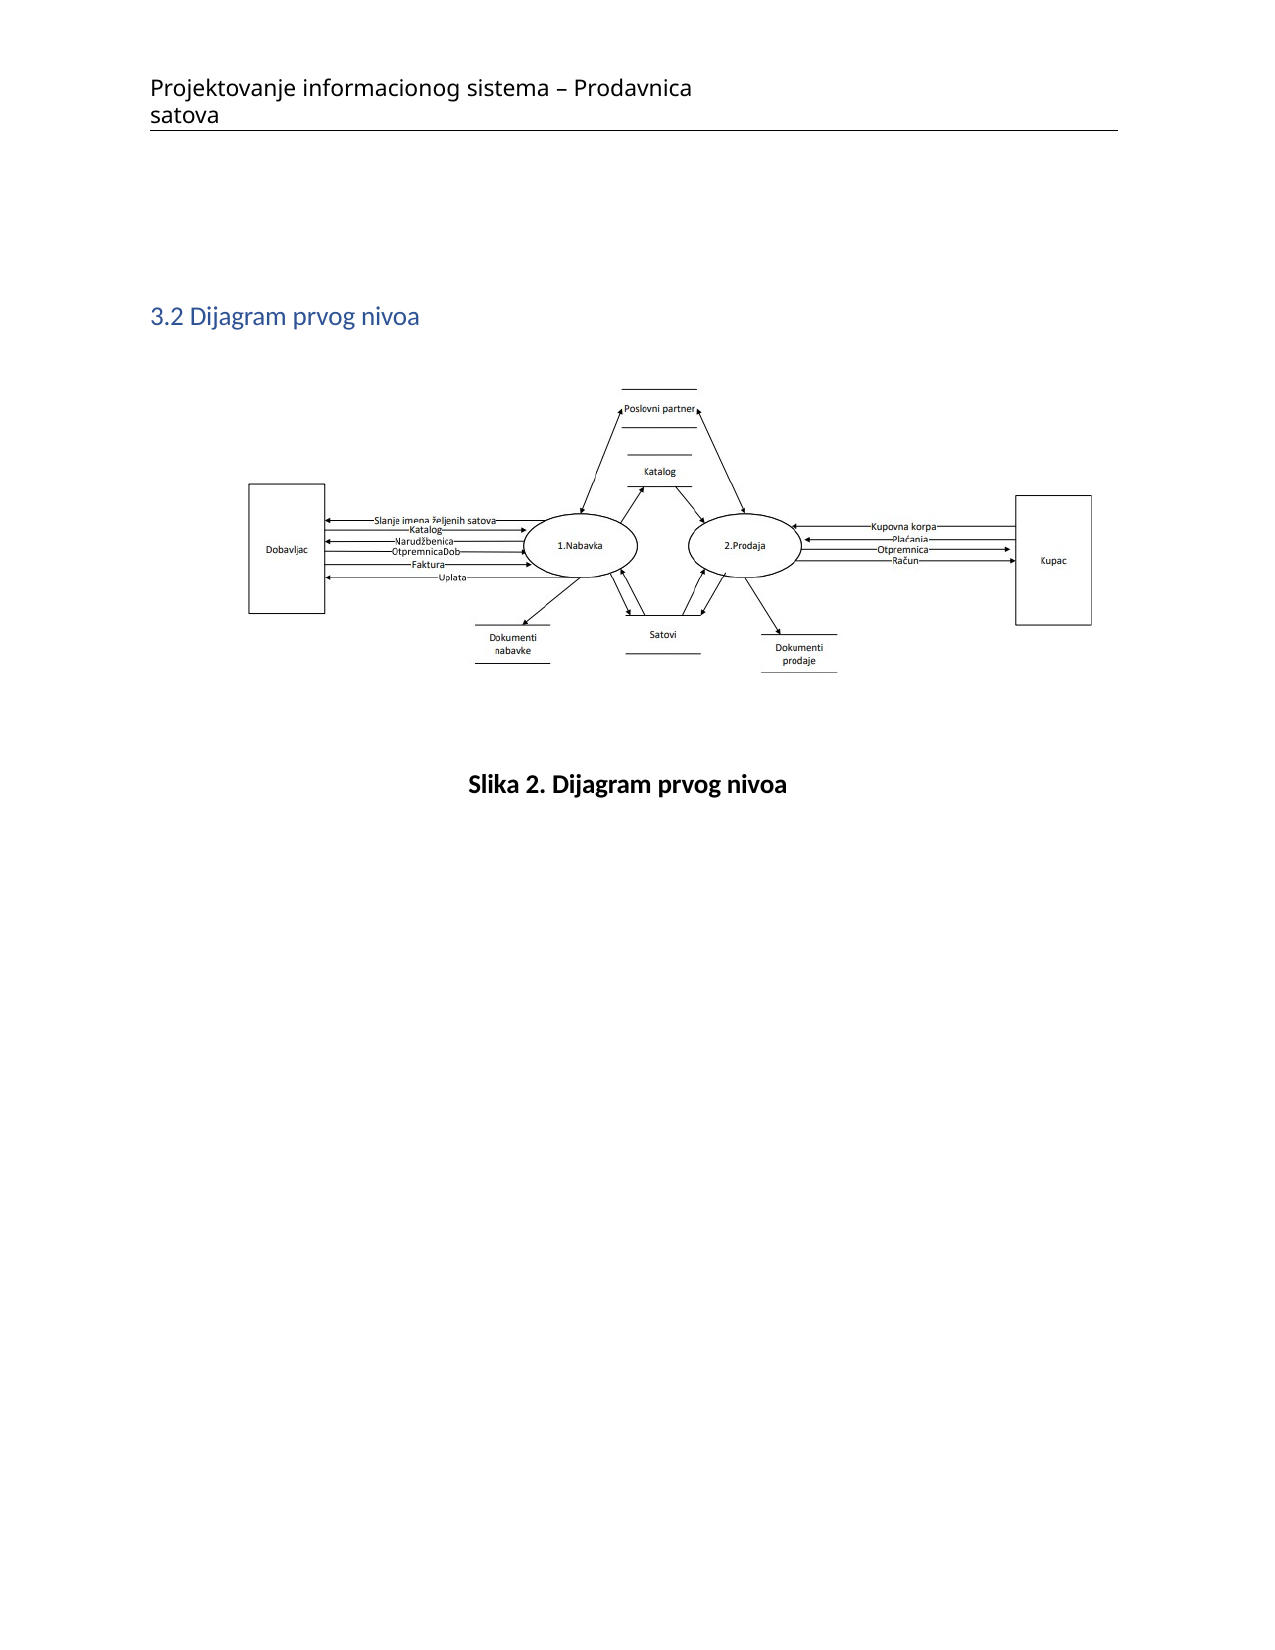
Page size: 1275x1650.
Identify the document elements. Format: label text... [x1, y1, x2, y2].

picture [247, 388, 1092, 674]
text_box Projektovanje informacionog sistema – Prodavnica satova [147, 71, 741, 129]
text_box Slika 2. Dijagram prvog nivoa [466, 764, 796, 800]
text_box 3.2 Dijagram prvog nivoa [147, 296, 426, 331]
